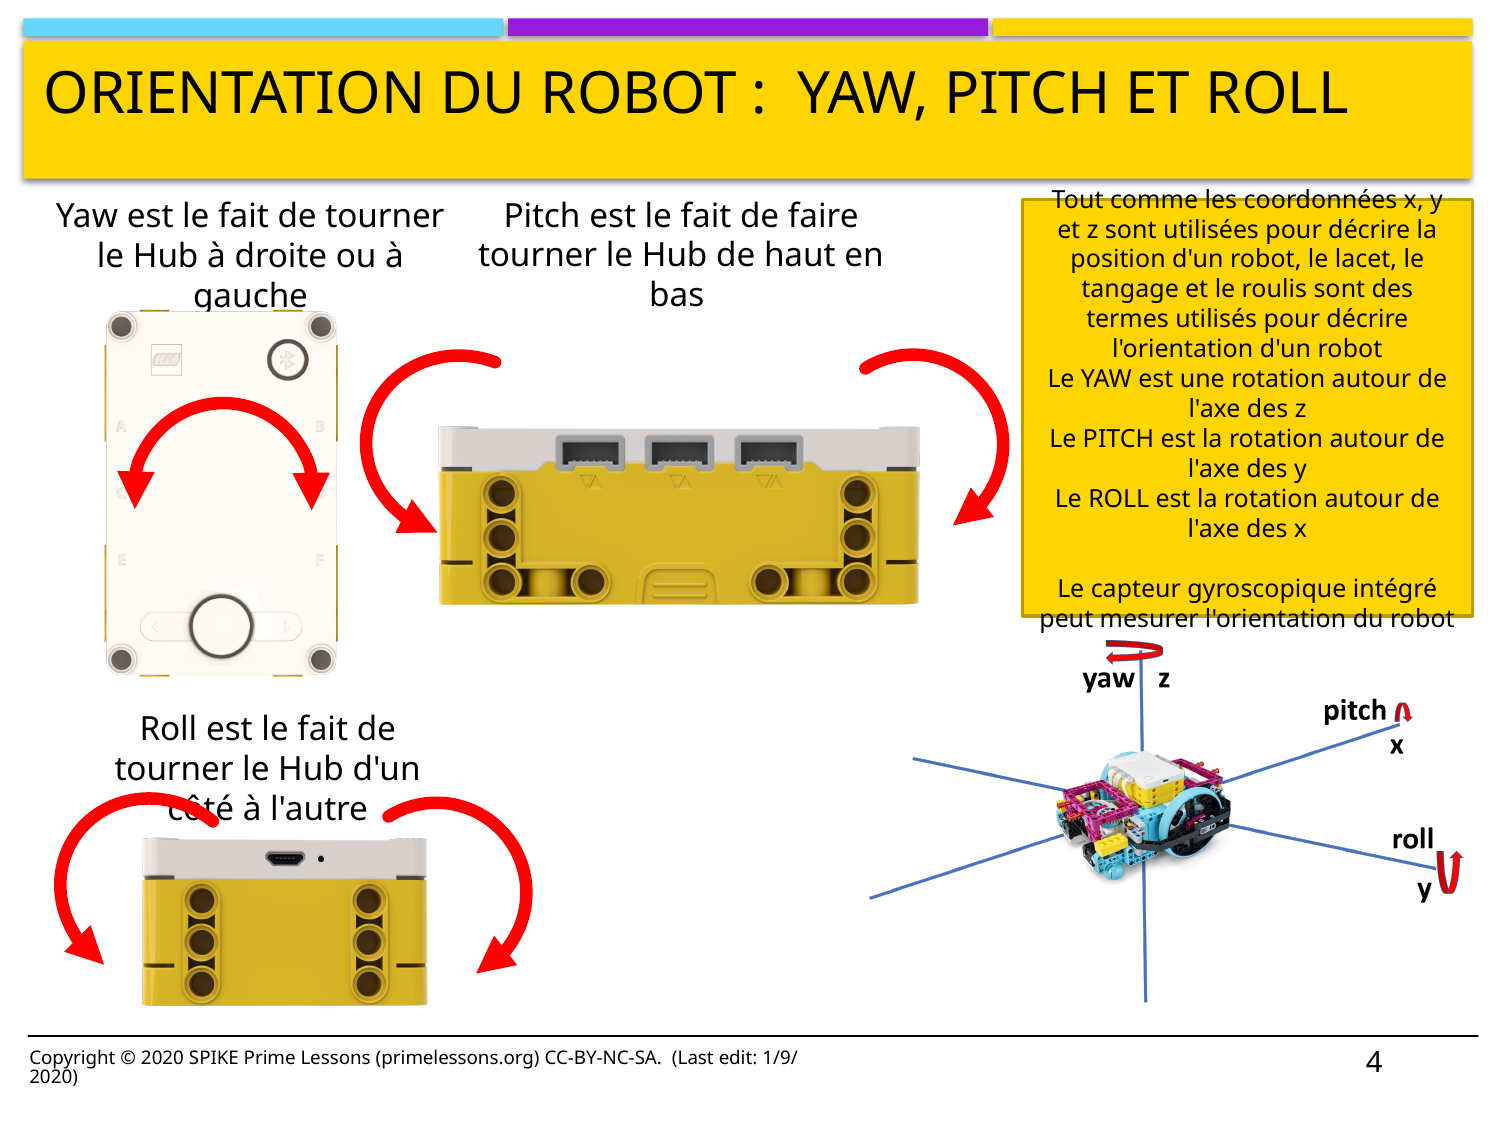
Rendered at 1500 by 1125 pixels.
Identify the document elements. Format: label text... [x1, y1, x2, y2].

text_box [864, 353, 1005, 526]
picture [106, 786, 467, 1057]
text_box Roll est le fait de tourner le Hub d'un côté à l'autre [65, 700, 471, 801]
text_box [59, 811, 100, 964]
footer Copyright © 2020 SPIKE Prime Lessons (primelessons.org) CC-BY-NC-SA. (Last edit: 1/9/2020) [14, 1038, 814, 1099]
text_box [472, 808, 528, 974]
text_box Tout comme les coordonnées x, y et z sont utilisées pour décrire la position d'un robot, le lacet, le tangage et le roulis sont des termes utilisés pour décrire l'orientation d'un robot Le YAW est une rotation autour de l'axe des z Le PITCH est la rotation autour de l'axe des y Le ROLL est la rotation autour de l'axe des x Le capteur gyroscopique intégré peut mesurer l'orientation du robot [1021, 198, 1474, 618]
picture [92, 300, 356, 697]
picture [868, 639, 1464, 1005]
picture [428, 415, 937, 617]
slide_number 4 [1351, 1036, 1478, 1097]
text_box Pitch est le fait de faire tourner le Hub de haut en bas [441, 186, 921, 310]
list Yaw est le fait de tourner le Hub à droite ou à gauche [25, 187, 476, 1021]
title Orientation du robot : YAW, PITCH et ROLL [28, 48, 1464, 172]
text_box [365, 354, 497, 529]
